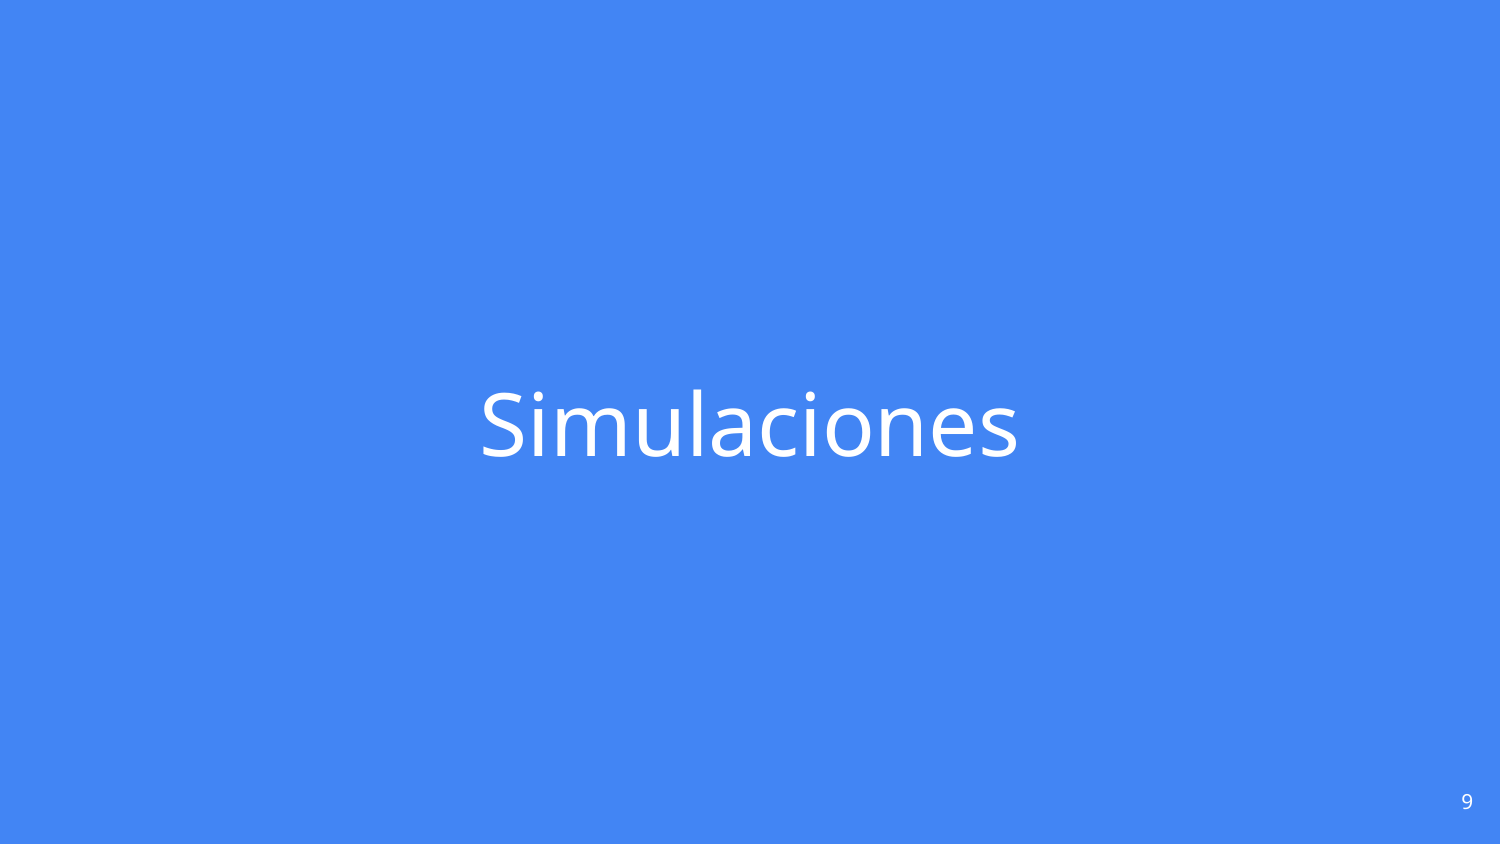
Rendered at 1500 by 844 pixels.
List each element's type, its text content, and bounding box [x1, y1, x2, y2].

title Simulaciones [75, 338, 1425, 505]
slide_number ‹#› [1398, 770, 1489, 835]
